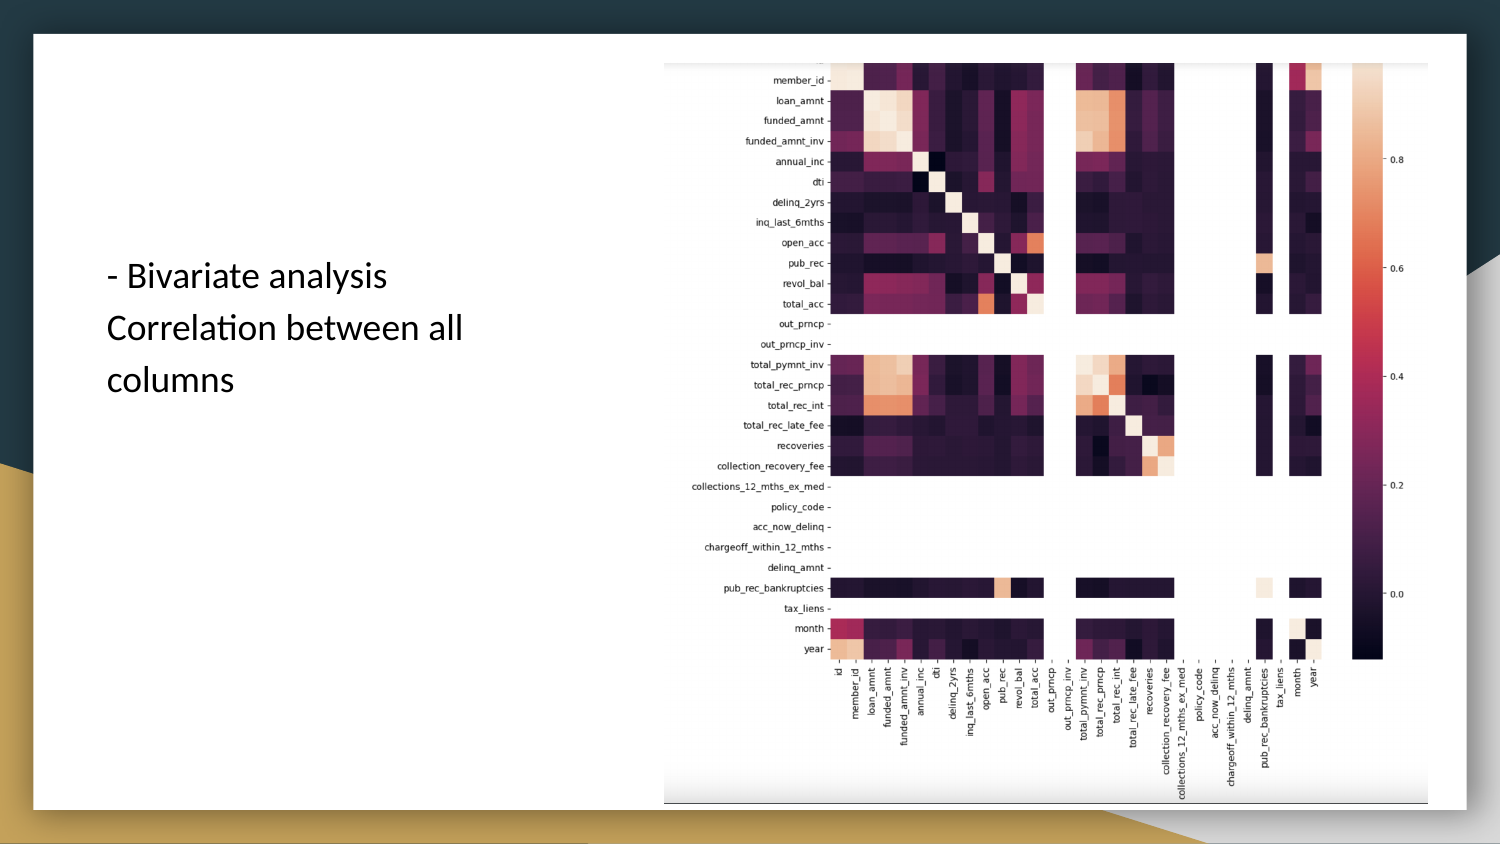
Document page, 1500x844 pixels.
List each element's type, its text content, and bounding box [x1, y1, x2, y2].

text_box - Bivariate analysis Correlation between all columns [91, 229, 584, 415]
picture [664, 61, 1428, 804]
